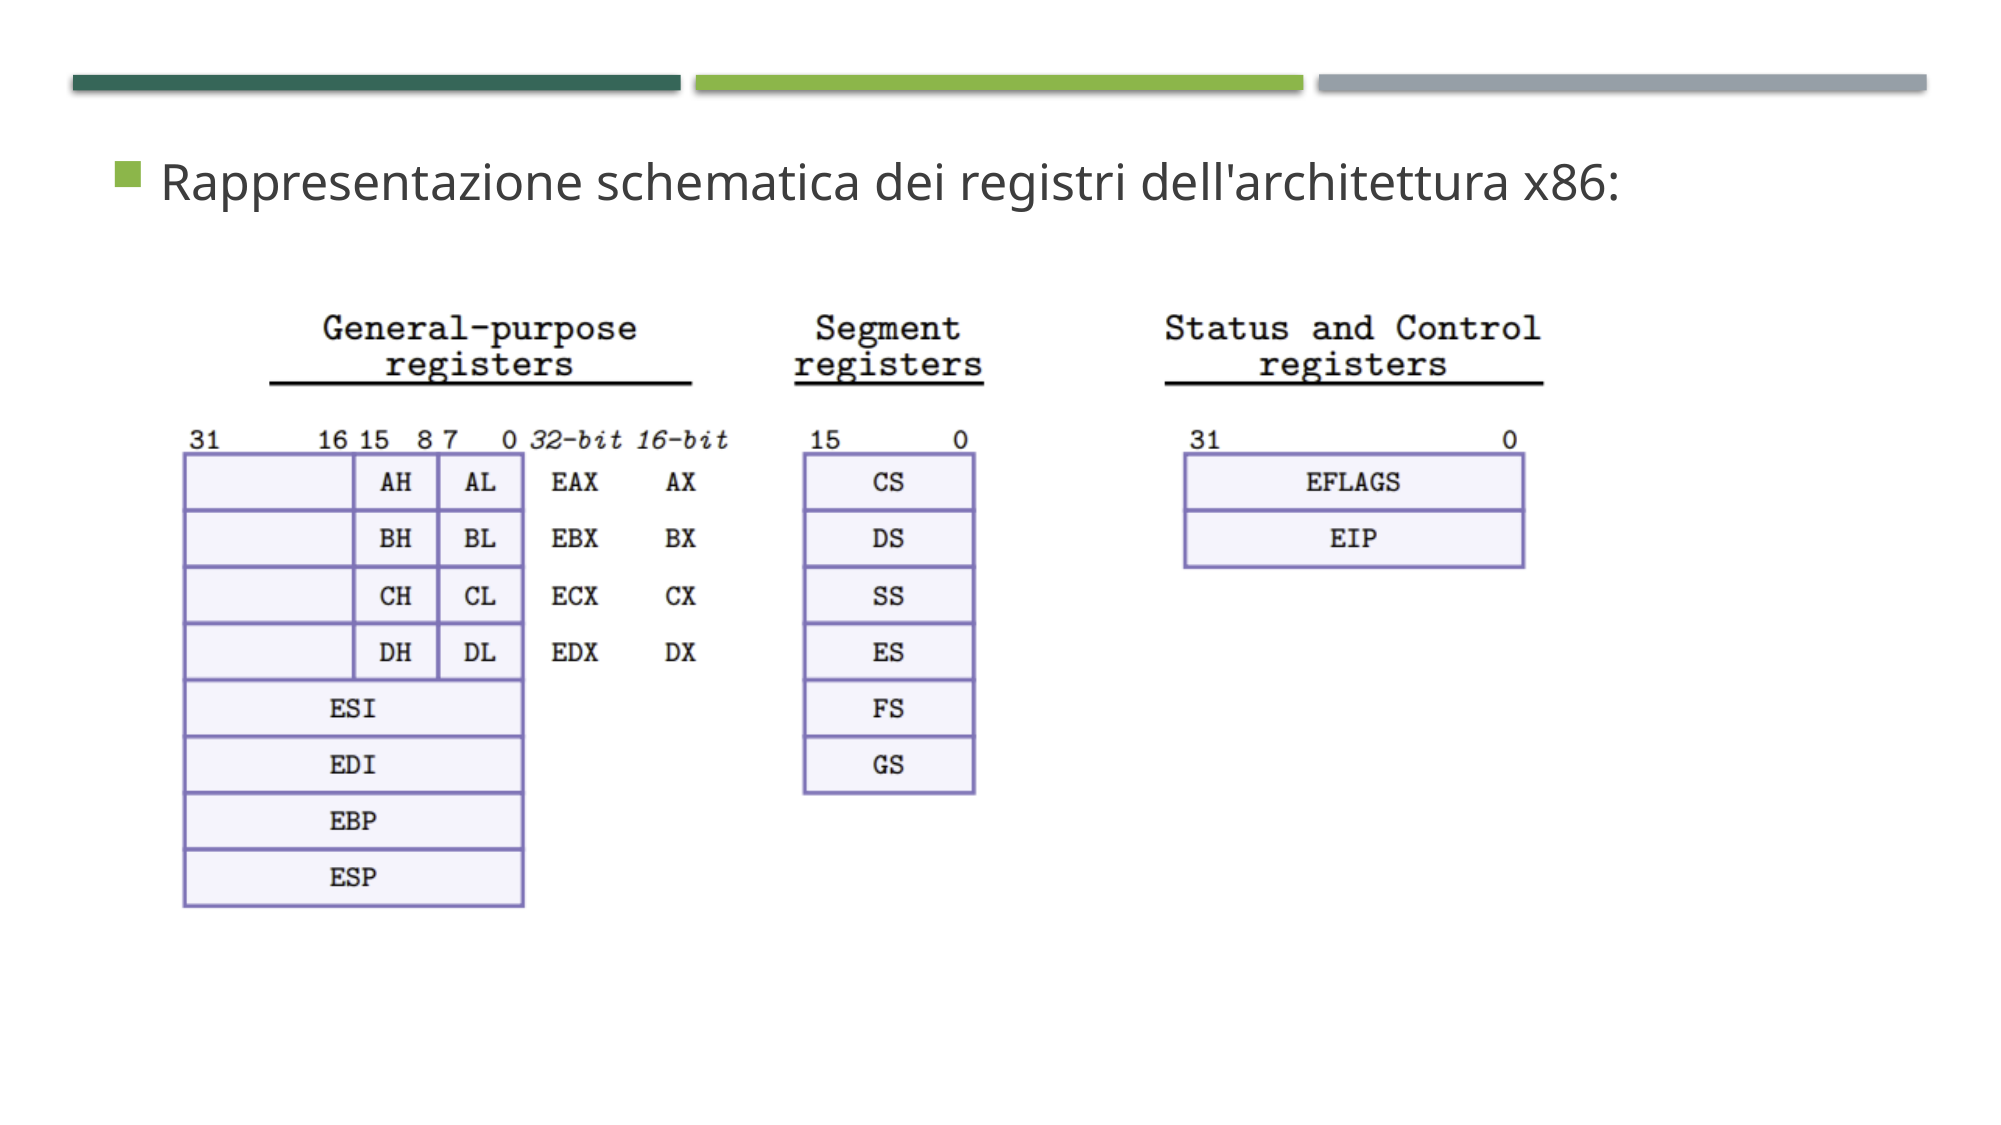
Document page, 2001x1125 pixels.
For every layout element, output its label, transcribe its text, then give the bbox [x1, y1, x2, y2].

text_box Rappresentazione schematica dei registri dell'architettura x86: [95, 142, 1905, 224]
picture [159, 298, 1585, 942]
